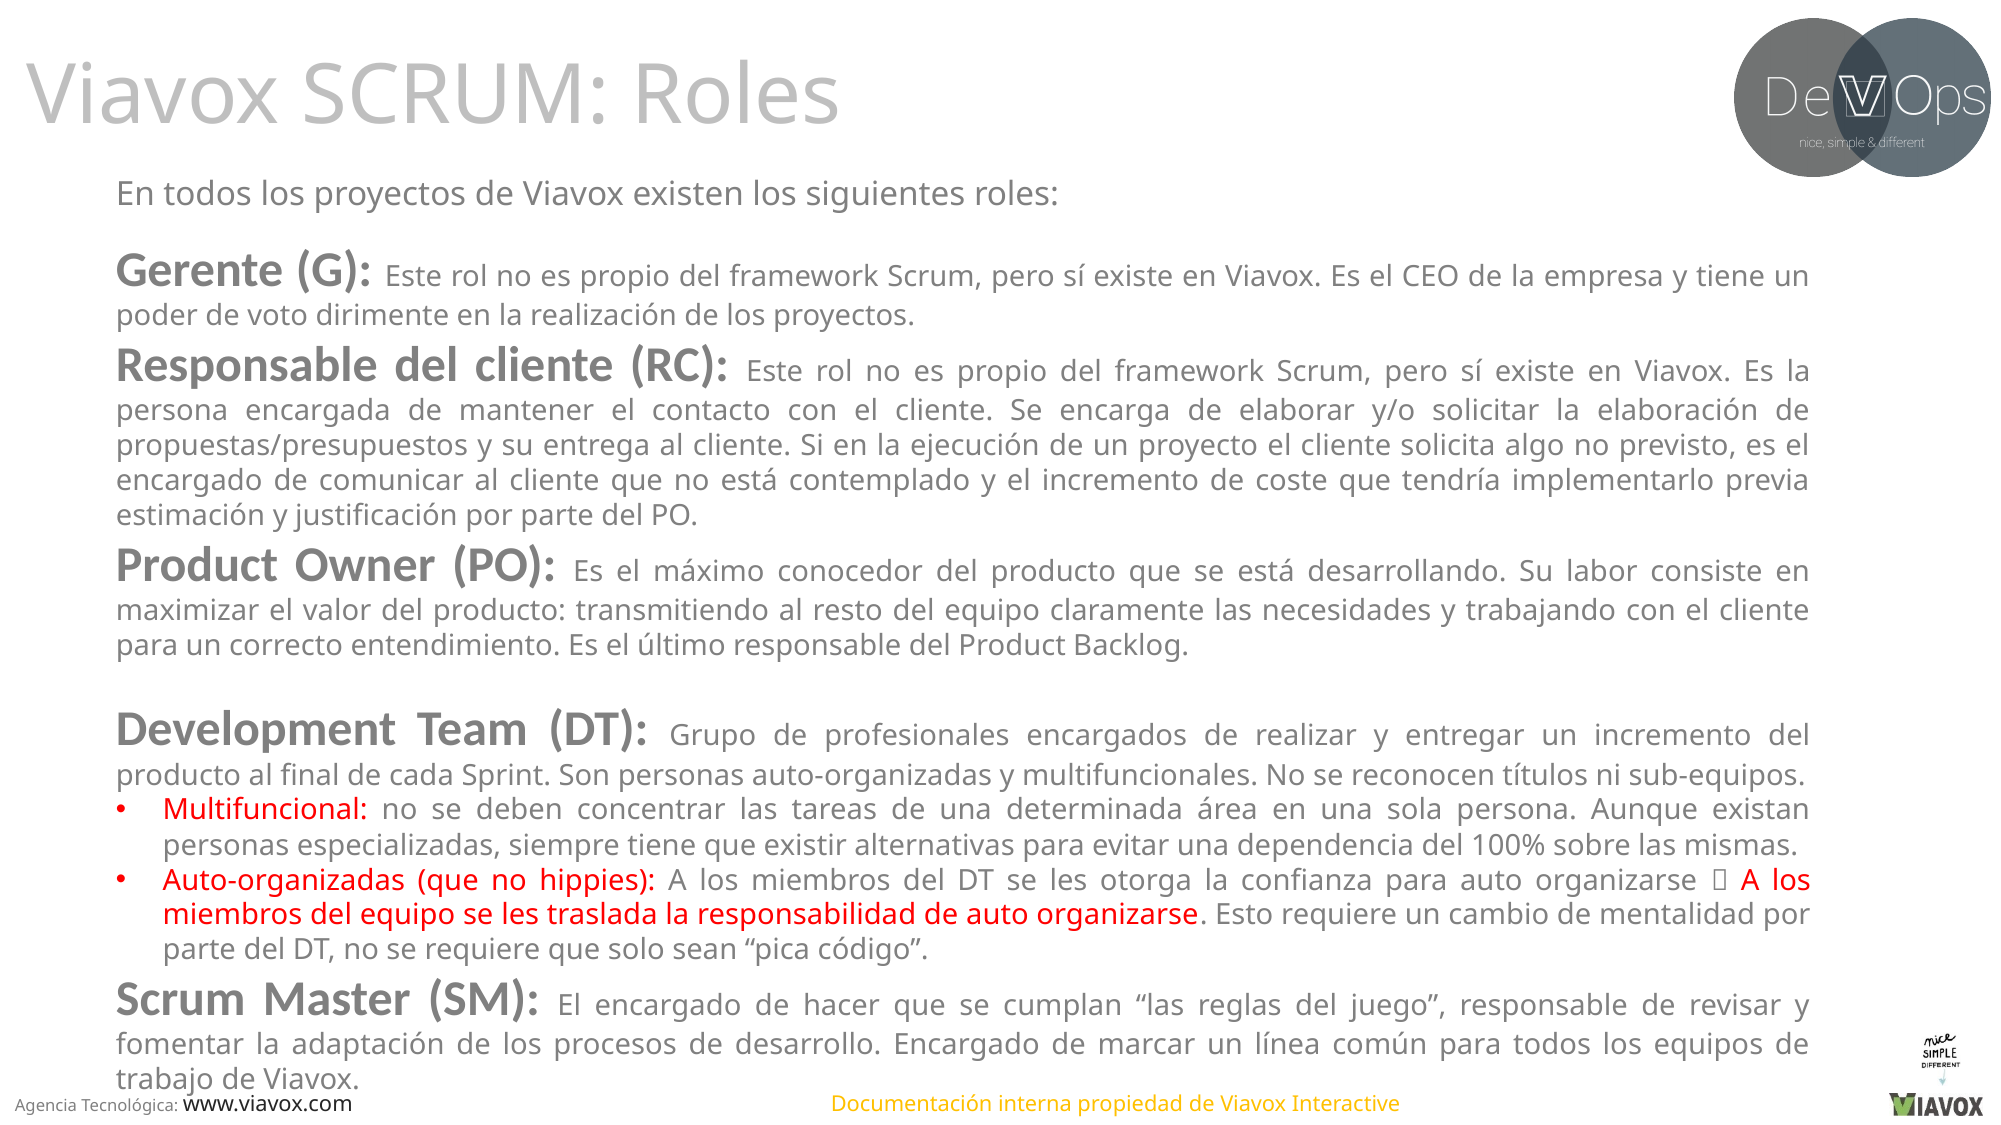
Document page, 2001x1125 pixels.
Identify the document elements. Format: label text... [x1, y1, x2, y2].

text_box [1889, 1032, 1983, 1116]
text_box Viavox SCRUM: Roles [11, 32, 1648, 148]
text_box Documentación interna propiedad de Viavox Interactive [514, 1082, 1718, 1123]
picture [1734, 18, 1991, 177]
text_box Gerente (G): Este rol no es propio del framework Scrum, pero sí existe en Viavox. Es el CEO de la empresa y tiene un poder de voto dirimente en la realización de los proyectos. Responsable del cliente (RC): Este rol no es propio del framework Scrum, pero sí existe en Viavox. Es la persona encargada de mantener el contacto con el cliente. Se encarga de elaborar y/o solicitar la elaboración de propuestas/presupuestos y su entrega al cliente. Si en la ejecución de un proyecto el cliente solicita algo no previsto, es el encargado de comunicar al cliente que no está contemplado y el incremento de coste que tendría implementarlo previa estimación y justificación por parte del PO. Product Owner (PO): Es el máximo conocedor del producto que se está desarrollando. Su labor consiste en maximizar el valor del producto: transmitiendo al resto del equipo claramente las necesidades y trabajando con el cliente para un correcto entendimiento. Es el último responsable del Product Backlog. Development Team (DT): Grupo de profesionales encargados de realizar y entregar un incremento del producto al final de cada Sprint. Son personas auto-organizadas y multifuncionales. No se reconocen títulos ni sub-equipos. Multifuncional: no se deben concentrar las tareas de una determinada área en una sola persona. Aunque existan personas especializadas, siempre tiene que existir alternativas para evitar una dependencia del 100% sobre las mismas. Auto-organizadas (que no hippies): A los miembros del DT se les otorga la confianza para auto organizarse  A los miembros del equipo se les traslada la responsabilidad de auto organizarse. Esto requiere un cambio de mentalidad por parte del DT, no se requiere que solo sean “pica código”. Scrum Master (SM): El encargado de hacer que se cumplan “las reglas del juego”, responsable de revisar y fomentar la adaptación de los procesos de desarrollo. Encargado de marcar un línea común para todos los equipos de trabajo de Viavox. [100, 193, 1826, 1103]
text_box Agencia Tecnológica: www.viavox.com [0, 1082, 426, 1123]
text_box En todos los proyectos de Viavox existen los siguientes roles: [100, 164, 1614, 193]
